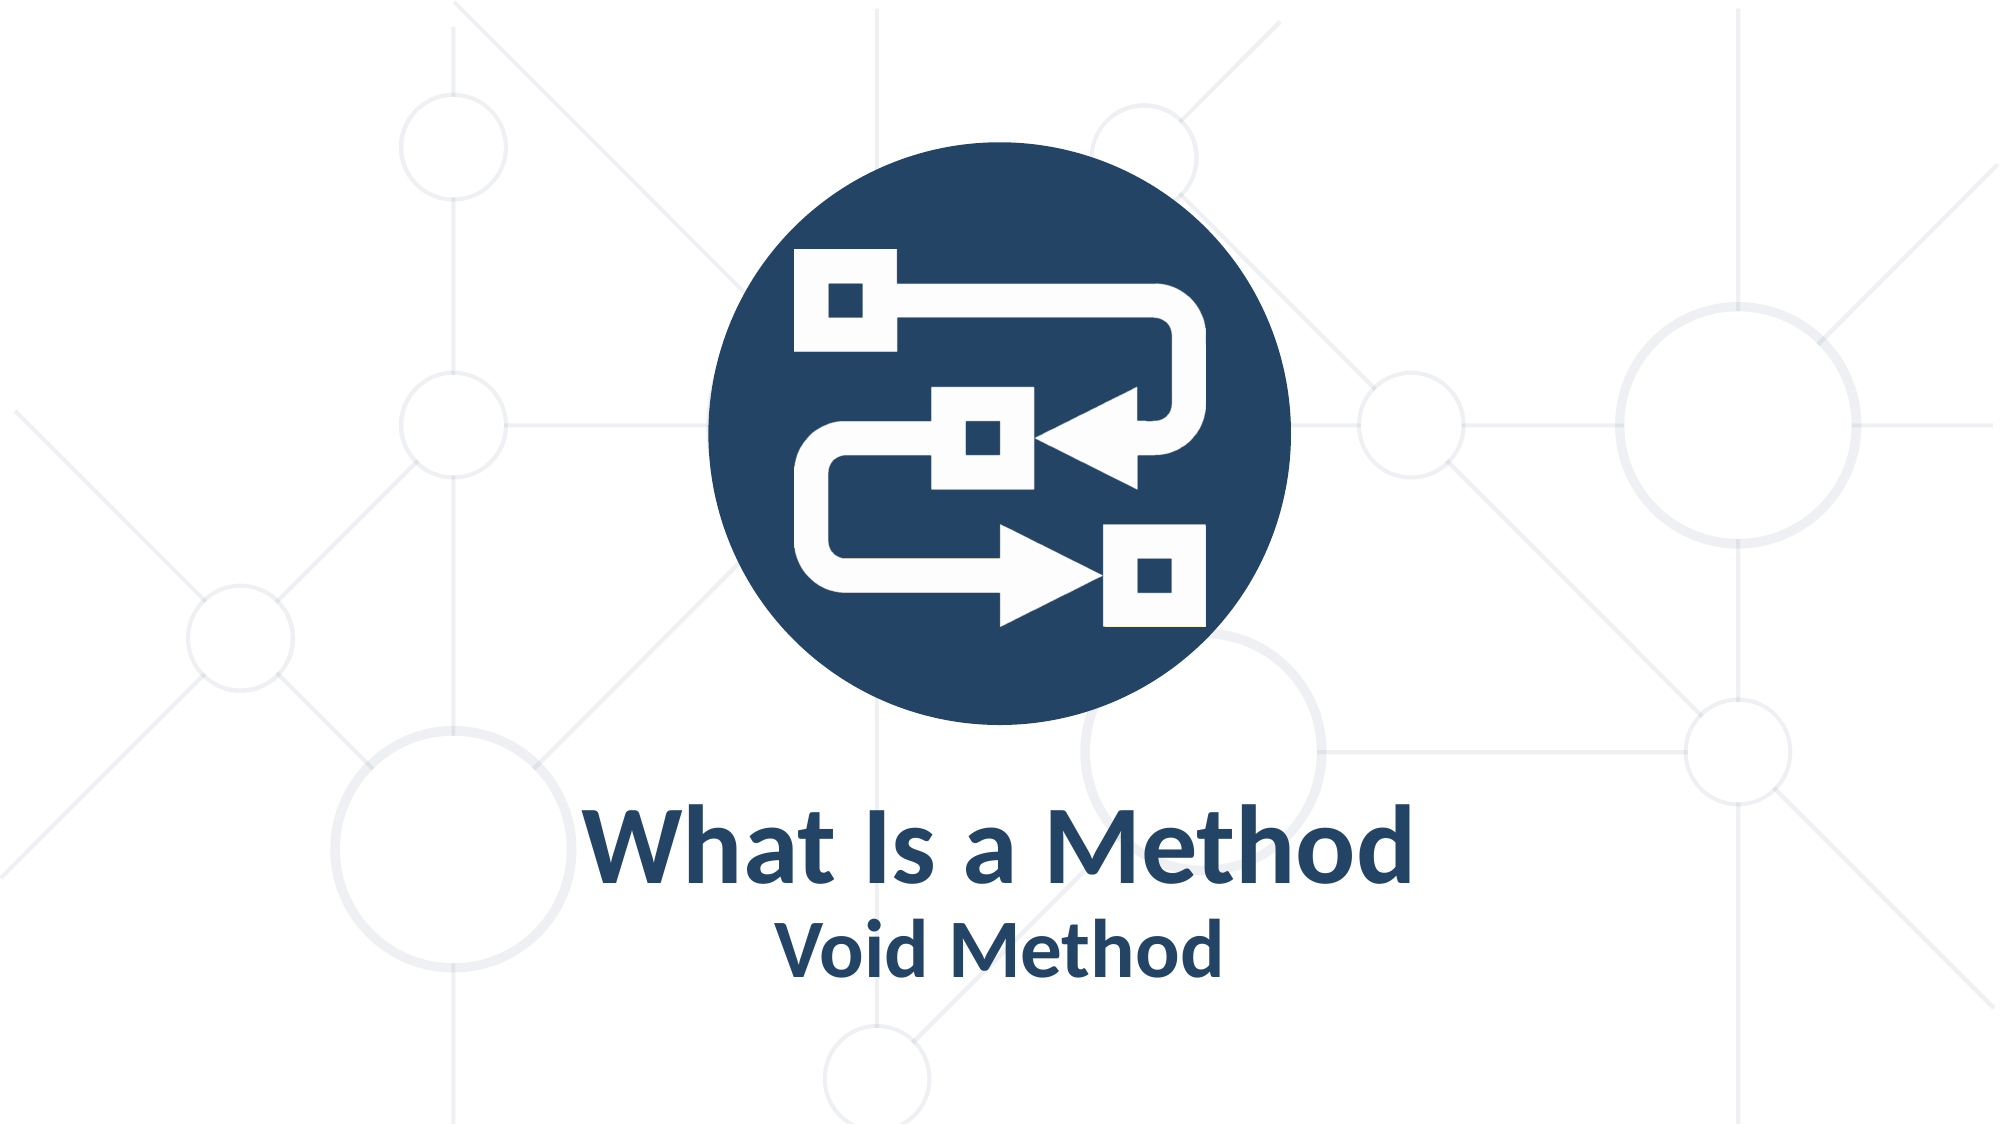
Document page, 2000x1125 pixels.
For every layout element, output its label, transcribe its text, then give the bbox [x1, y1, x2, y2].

list Void Method [100, 900, 1899, 983]
picture [793, 249, 1206, 627]
list What Is a Method [100, 771, 1899, 898]
